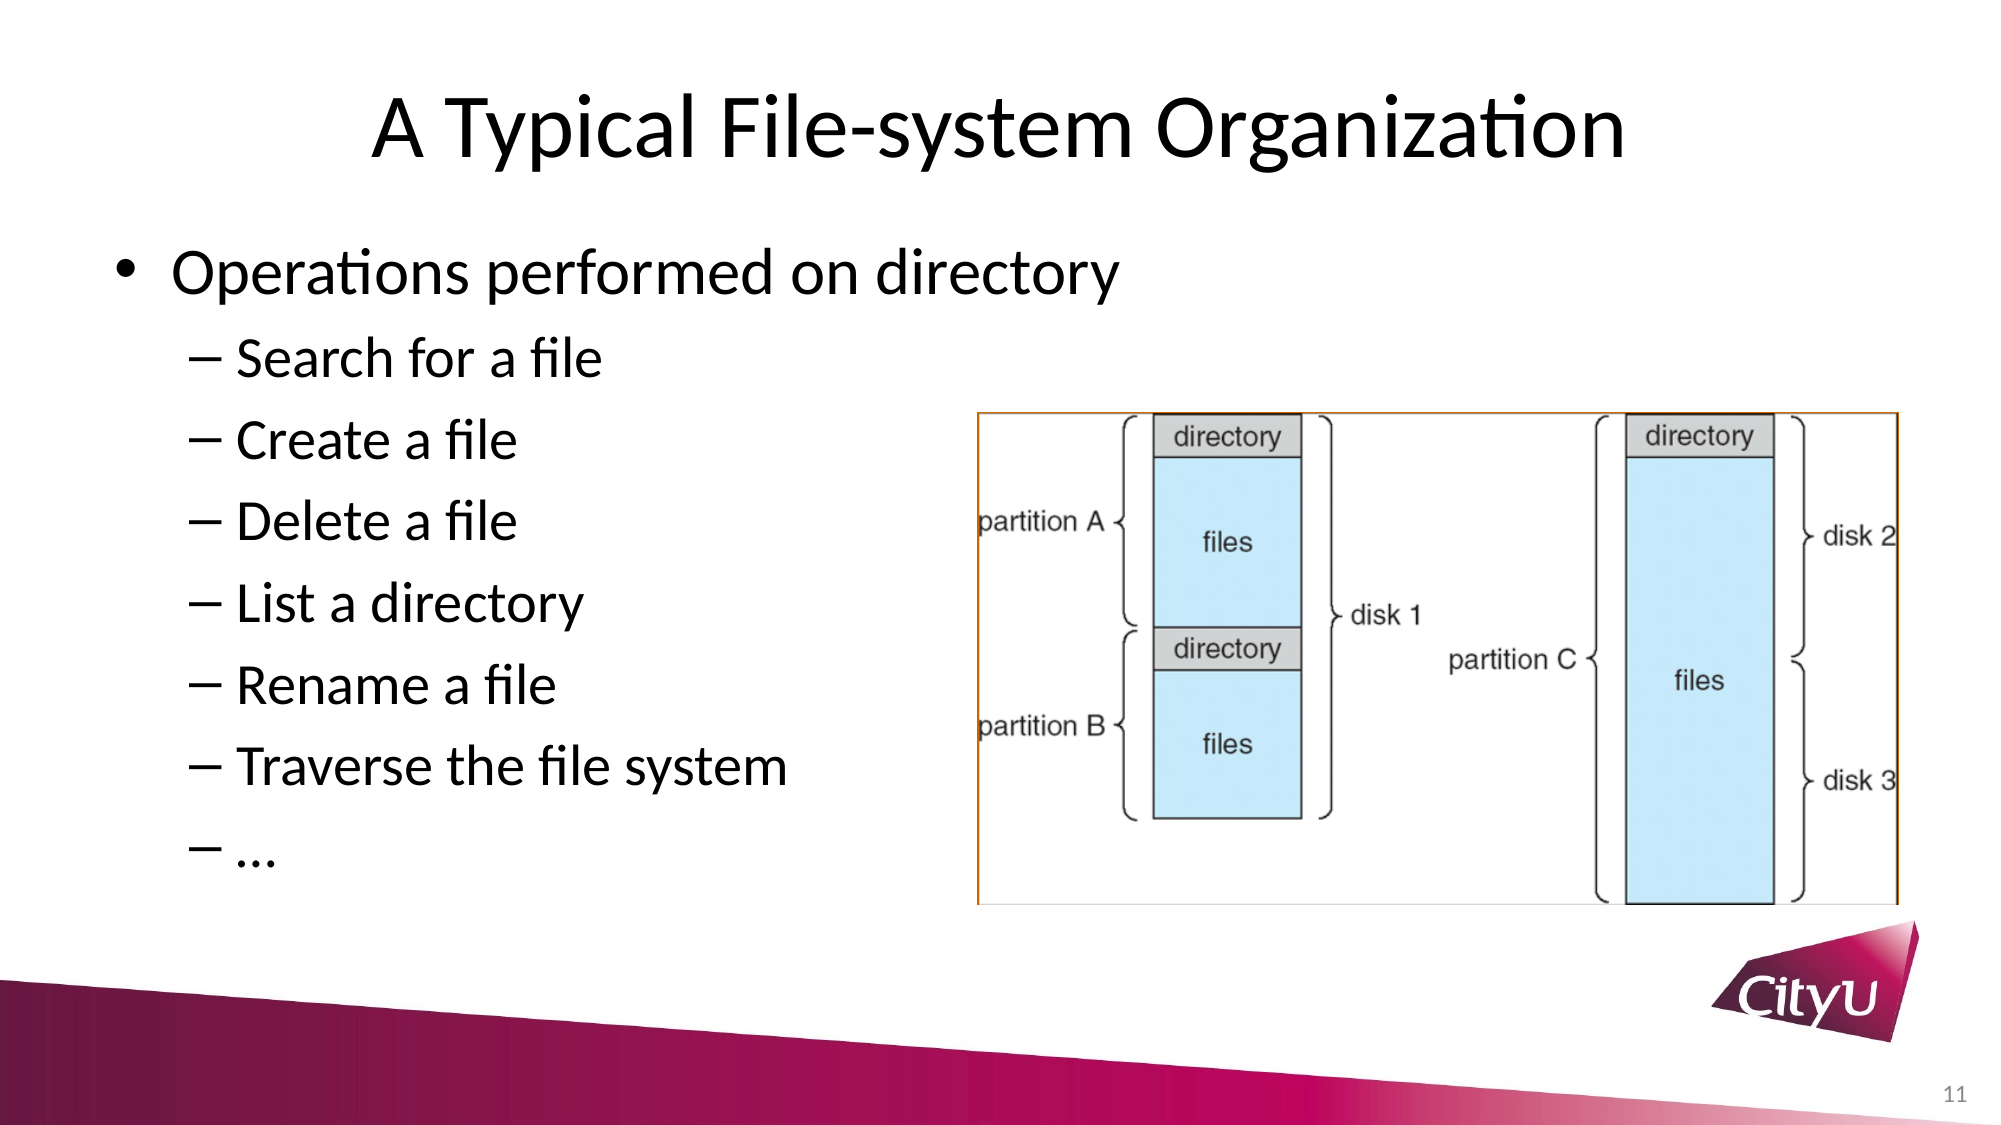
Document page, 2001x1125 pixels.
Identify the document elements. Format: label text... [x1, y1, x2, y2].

picture [0, 0, 2001, 1125]
title A Typical File-system Organization [99, 45, 1900, 197]
slide_number 11 [1767, 1070, 1983, 1115]
list Operations performed on directory Search for a file Create a file Delete a file List a directory Rename a file Traverse the file system … [99, 219, 1900, 1047]
